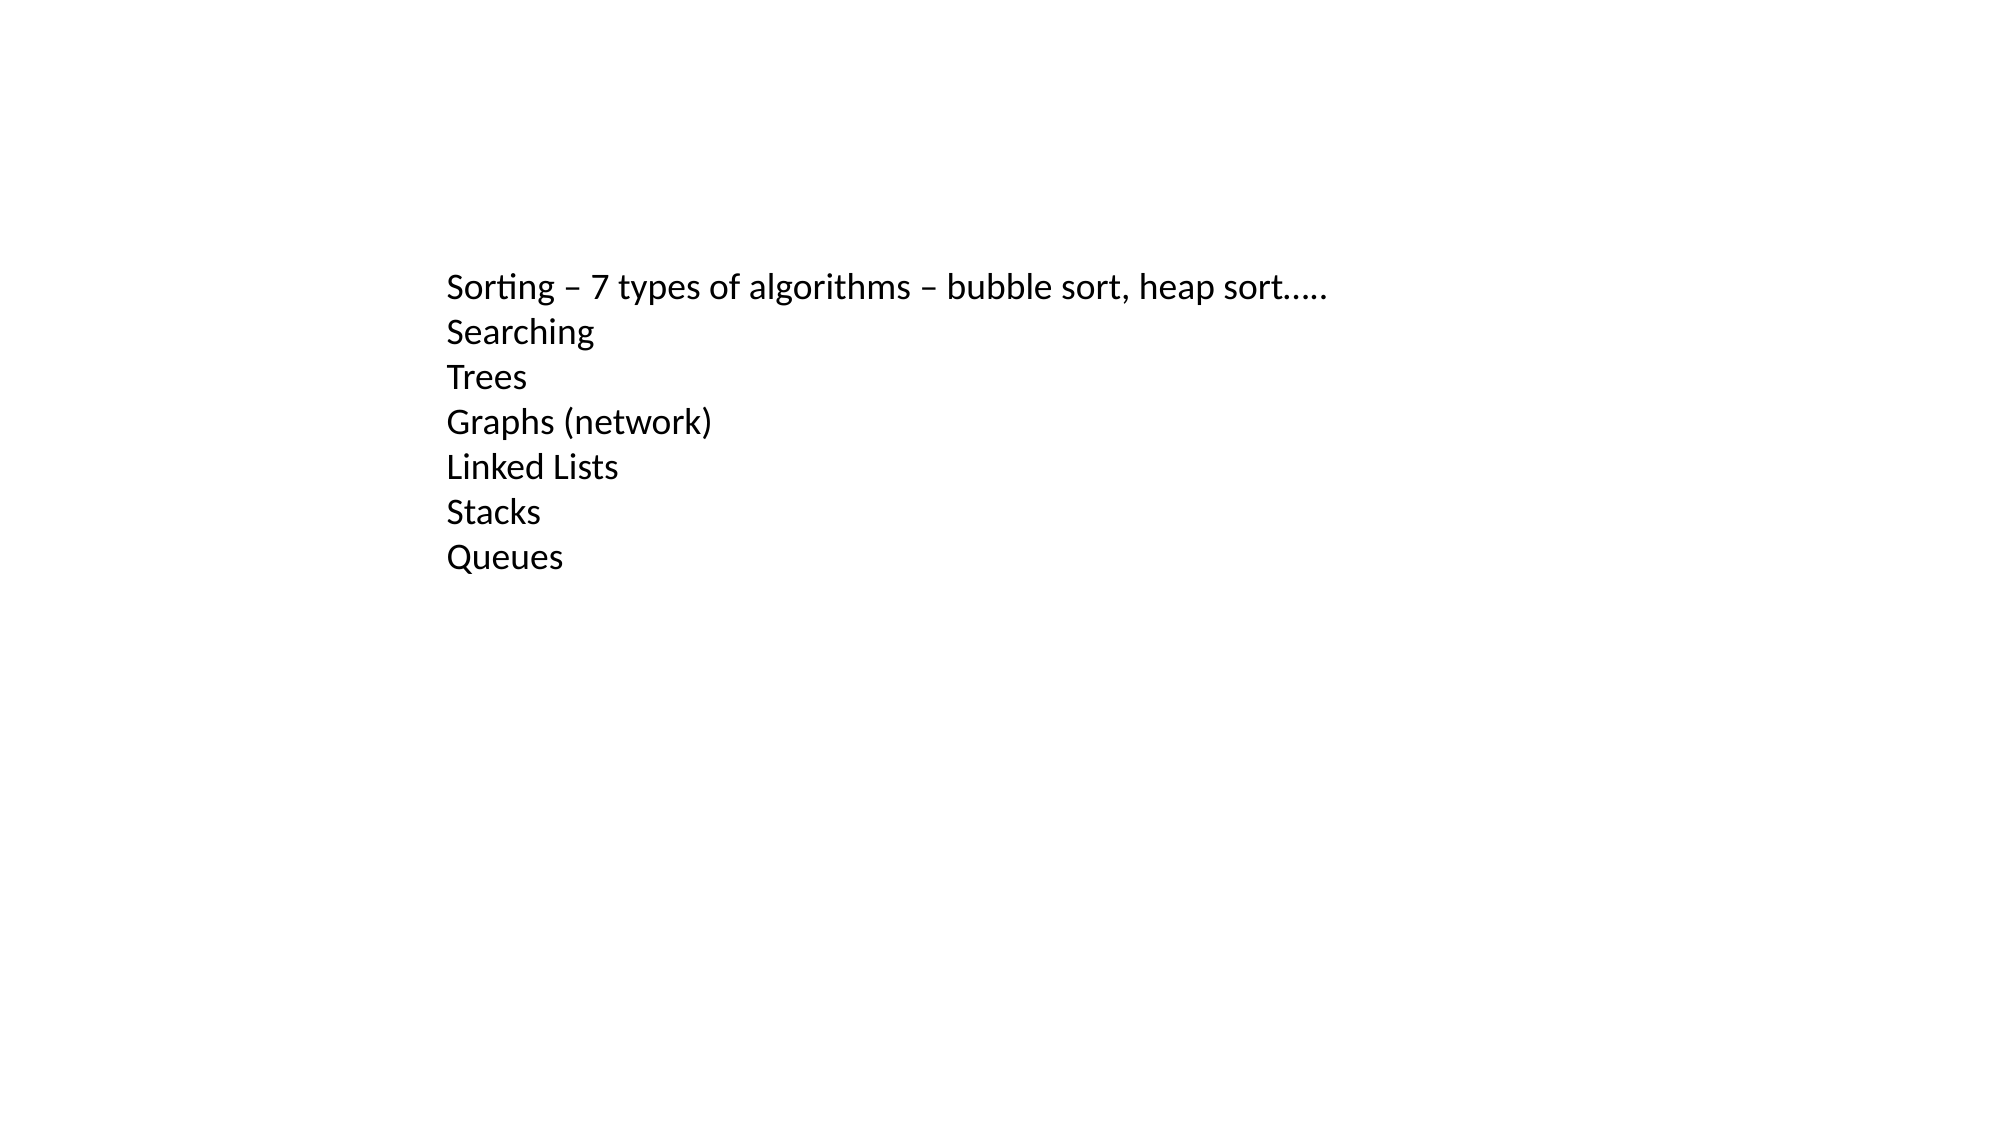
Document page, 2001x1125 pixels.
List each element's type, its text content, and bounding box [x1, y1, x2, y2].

text_box Sorting – 7 types of algorithms – bubble sort, heap sort….. Searching Trees Graphs (network) Linked Lists Stacks Queues [431, 254, 1345, 584]
